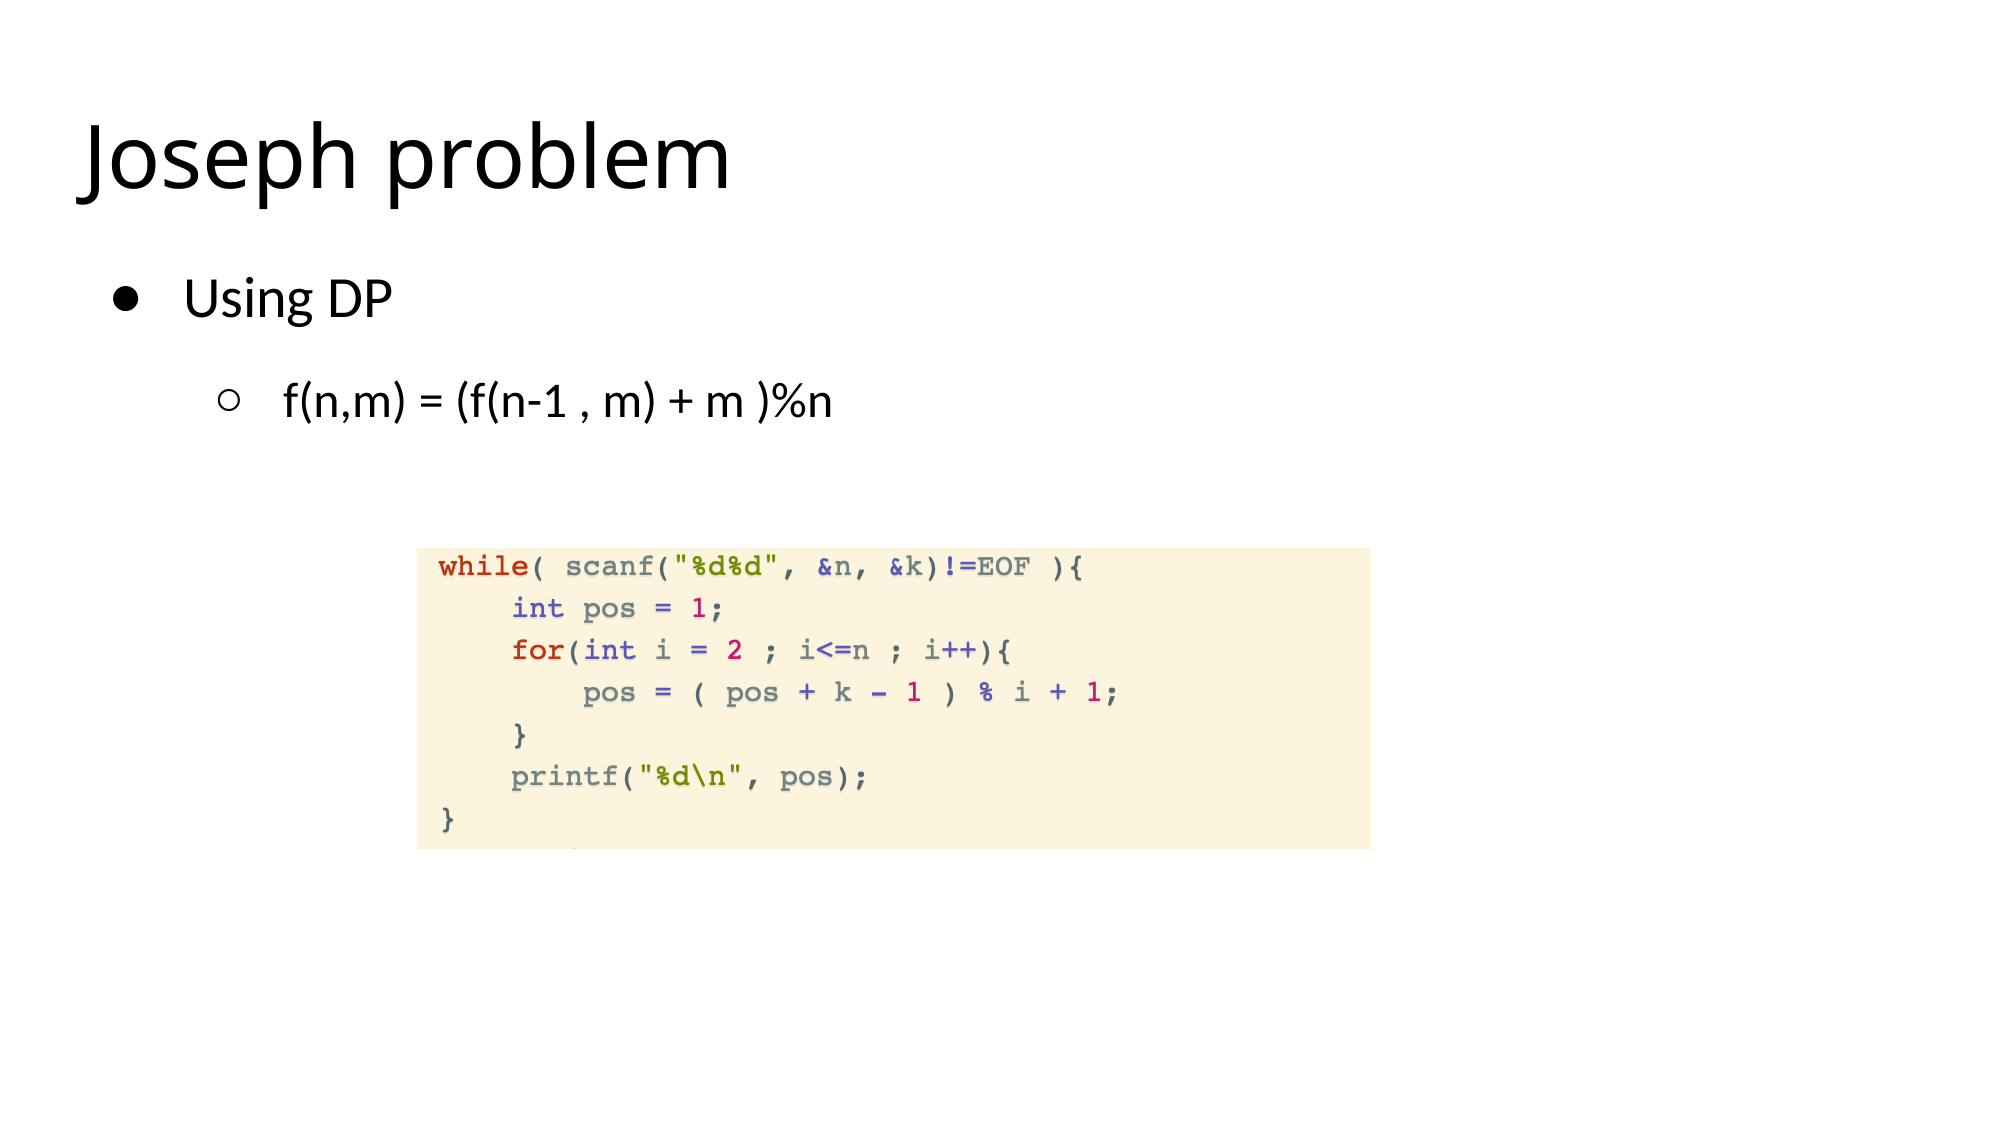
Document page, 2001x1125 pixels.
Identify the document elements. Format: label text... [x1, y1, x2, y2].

title Joseph problem [68, 97, 1932, 223]
picture [417, 548, 1371, 849]
list Using DP f(n,m) = (f(n-1 , m) + m )%n [68, 252, 1932, 1000]
